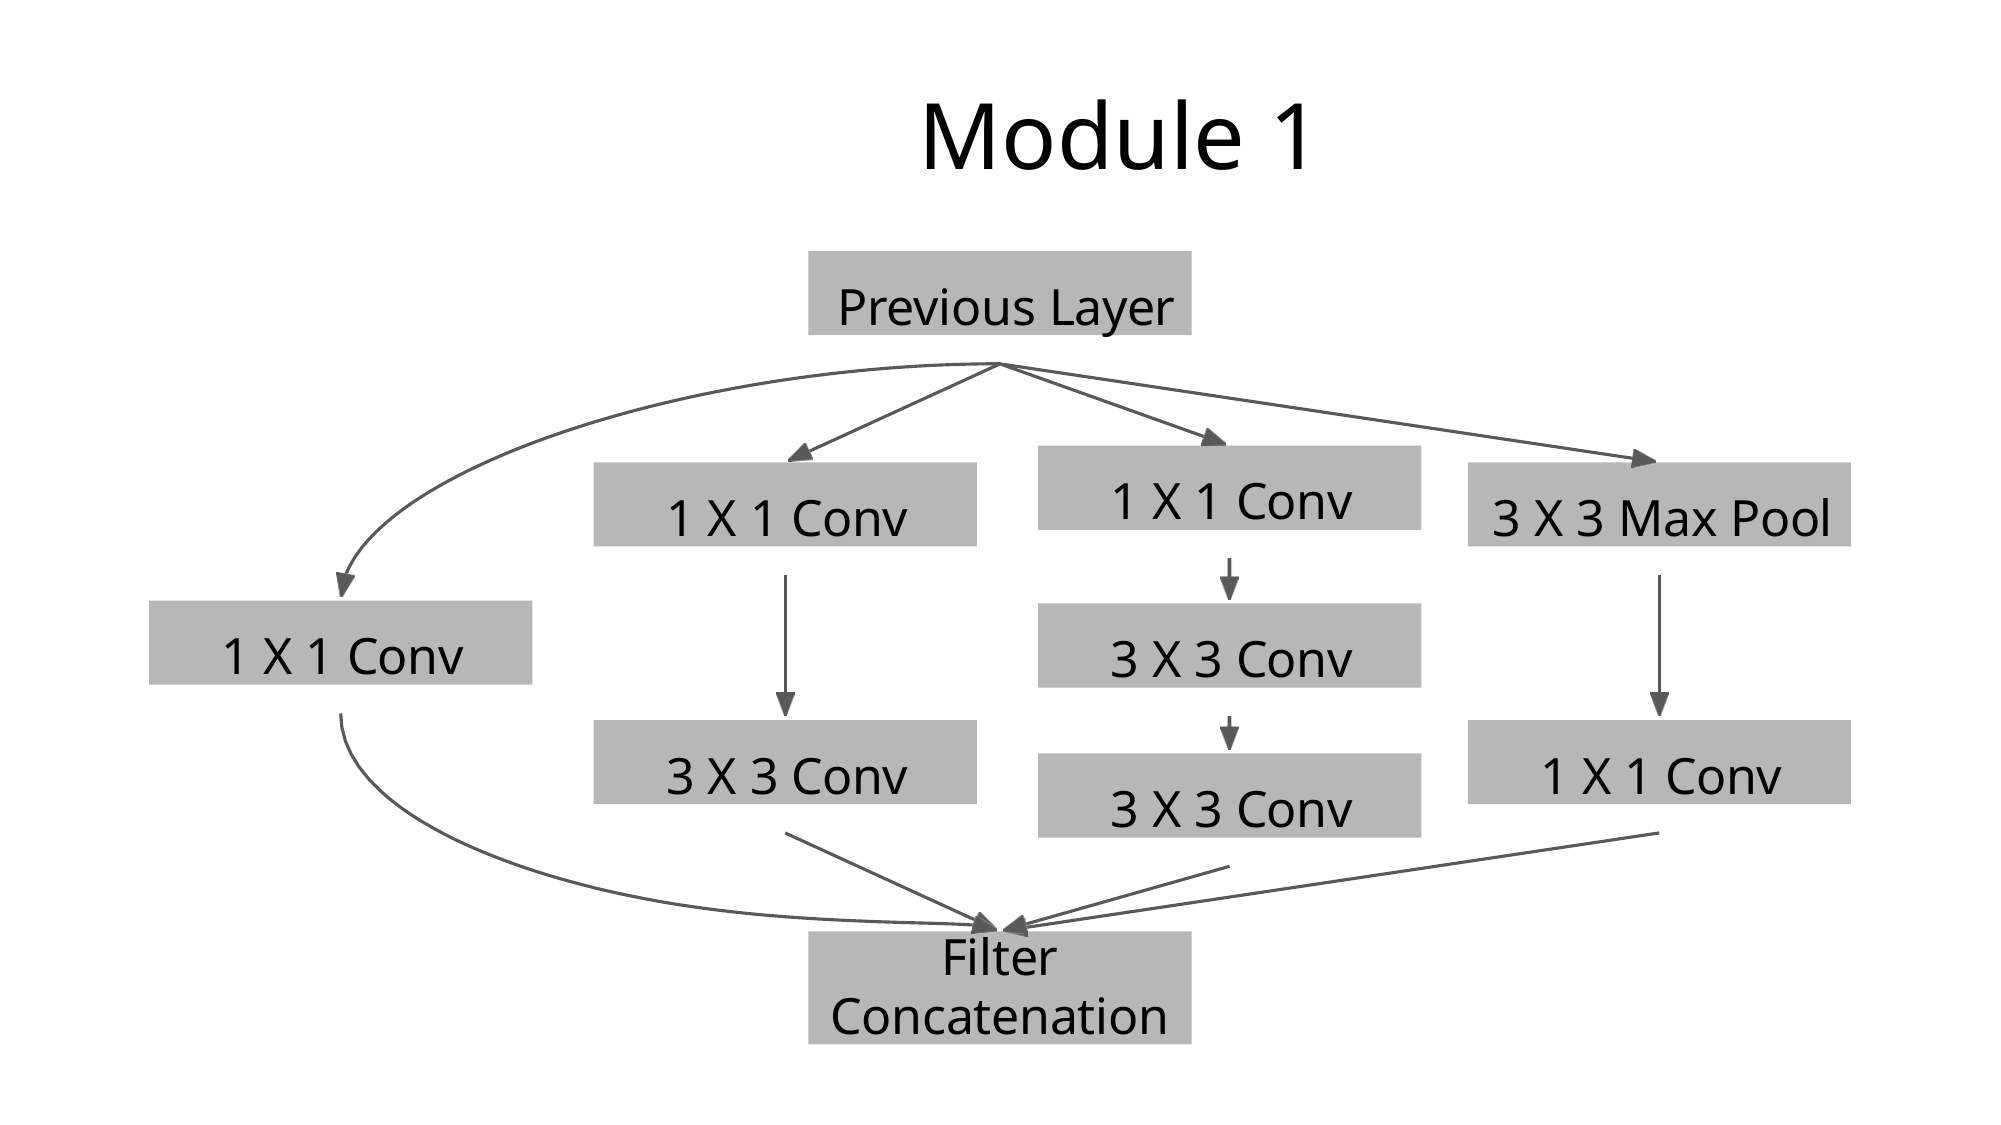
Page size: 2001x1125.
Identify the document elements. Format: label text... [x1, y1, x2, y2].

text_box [336, 361, 1662, 937]
title Module 1 [183, 35, 1696, 227]
text_box Previous Layer [808, 250, 1192, 336]
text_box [1662, 575, 1669, 717]
text_box 3 X 3 Max Pool [1662, 462, 1851, 547]
text_box Filter Concatenation [808, 937, 1192, 1045]
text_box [1003, 558, 1239, 934]
text_box 1 X 1 Conv [1662, 720, 1851, 805]
text_box 1 X 1 Conv [149, 600, 336, 685]
